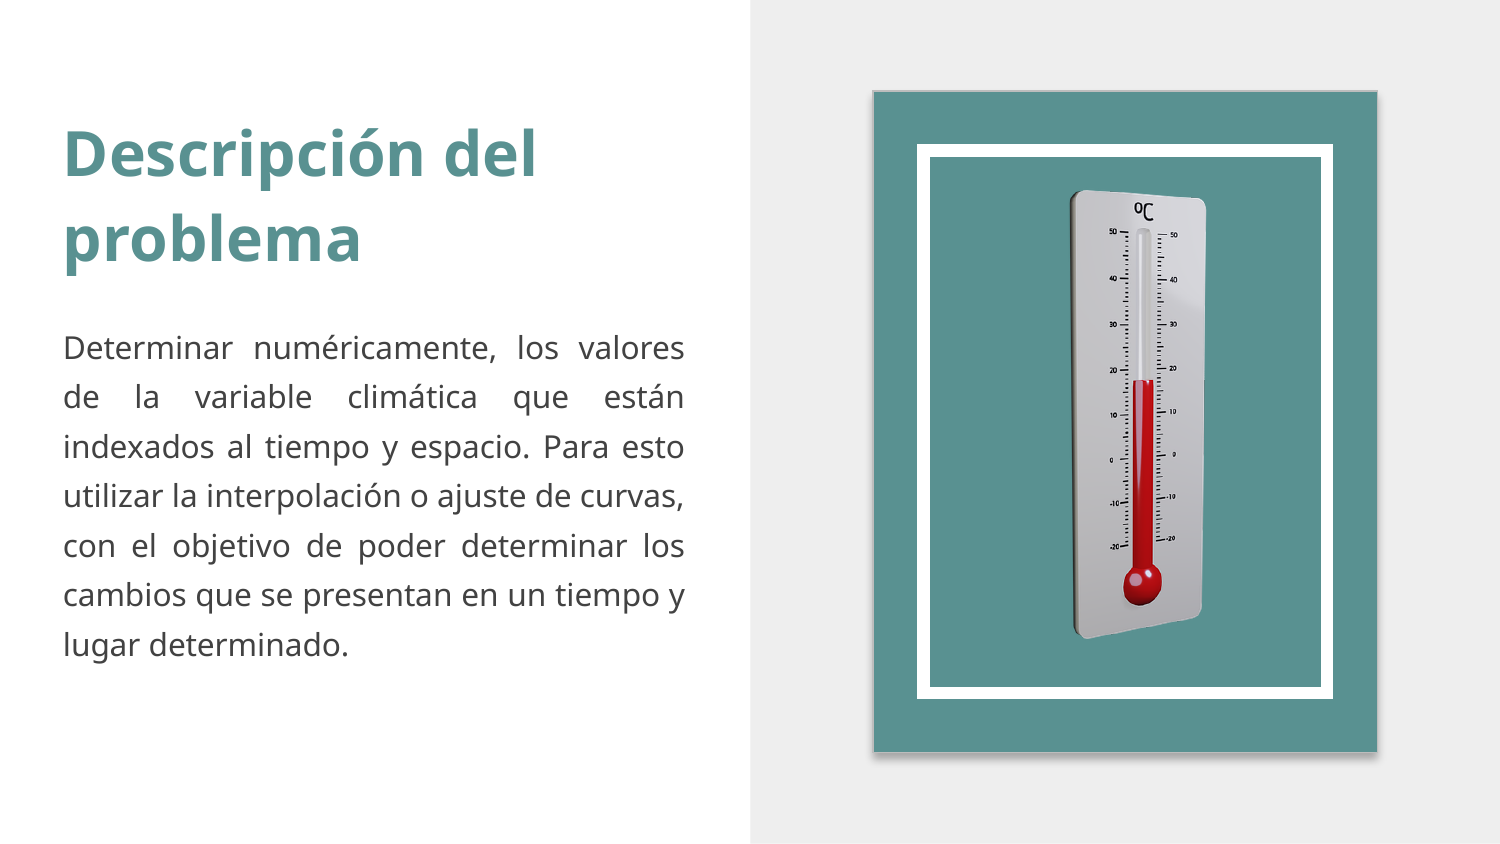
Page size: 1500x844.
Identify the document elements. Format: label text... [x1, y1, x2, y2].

picture [929, 156, 1322, 688]
title Descripción del problema [47, 66, 701, 295]
list Determinar numéricamente, los valores de la variable climática que están indexados al tiempo y espacio. Para esto utilizar la interpolación o ajuste de curvas, con el objetivo de poder determinar los cambios que se presentan en un tiempo y lugar determinado. [47, 304, 701, 727]
